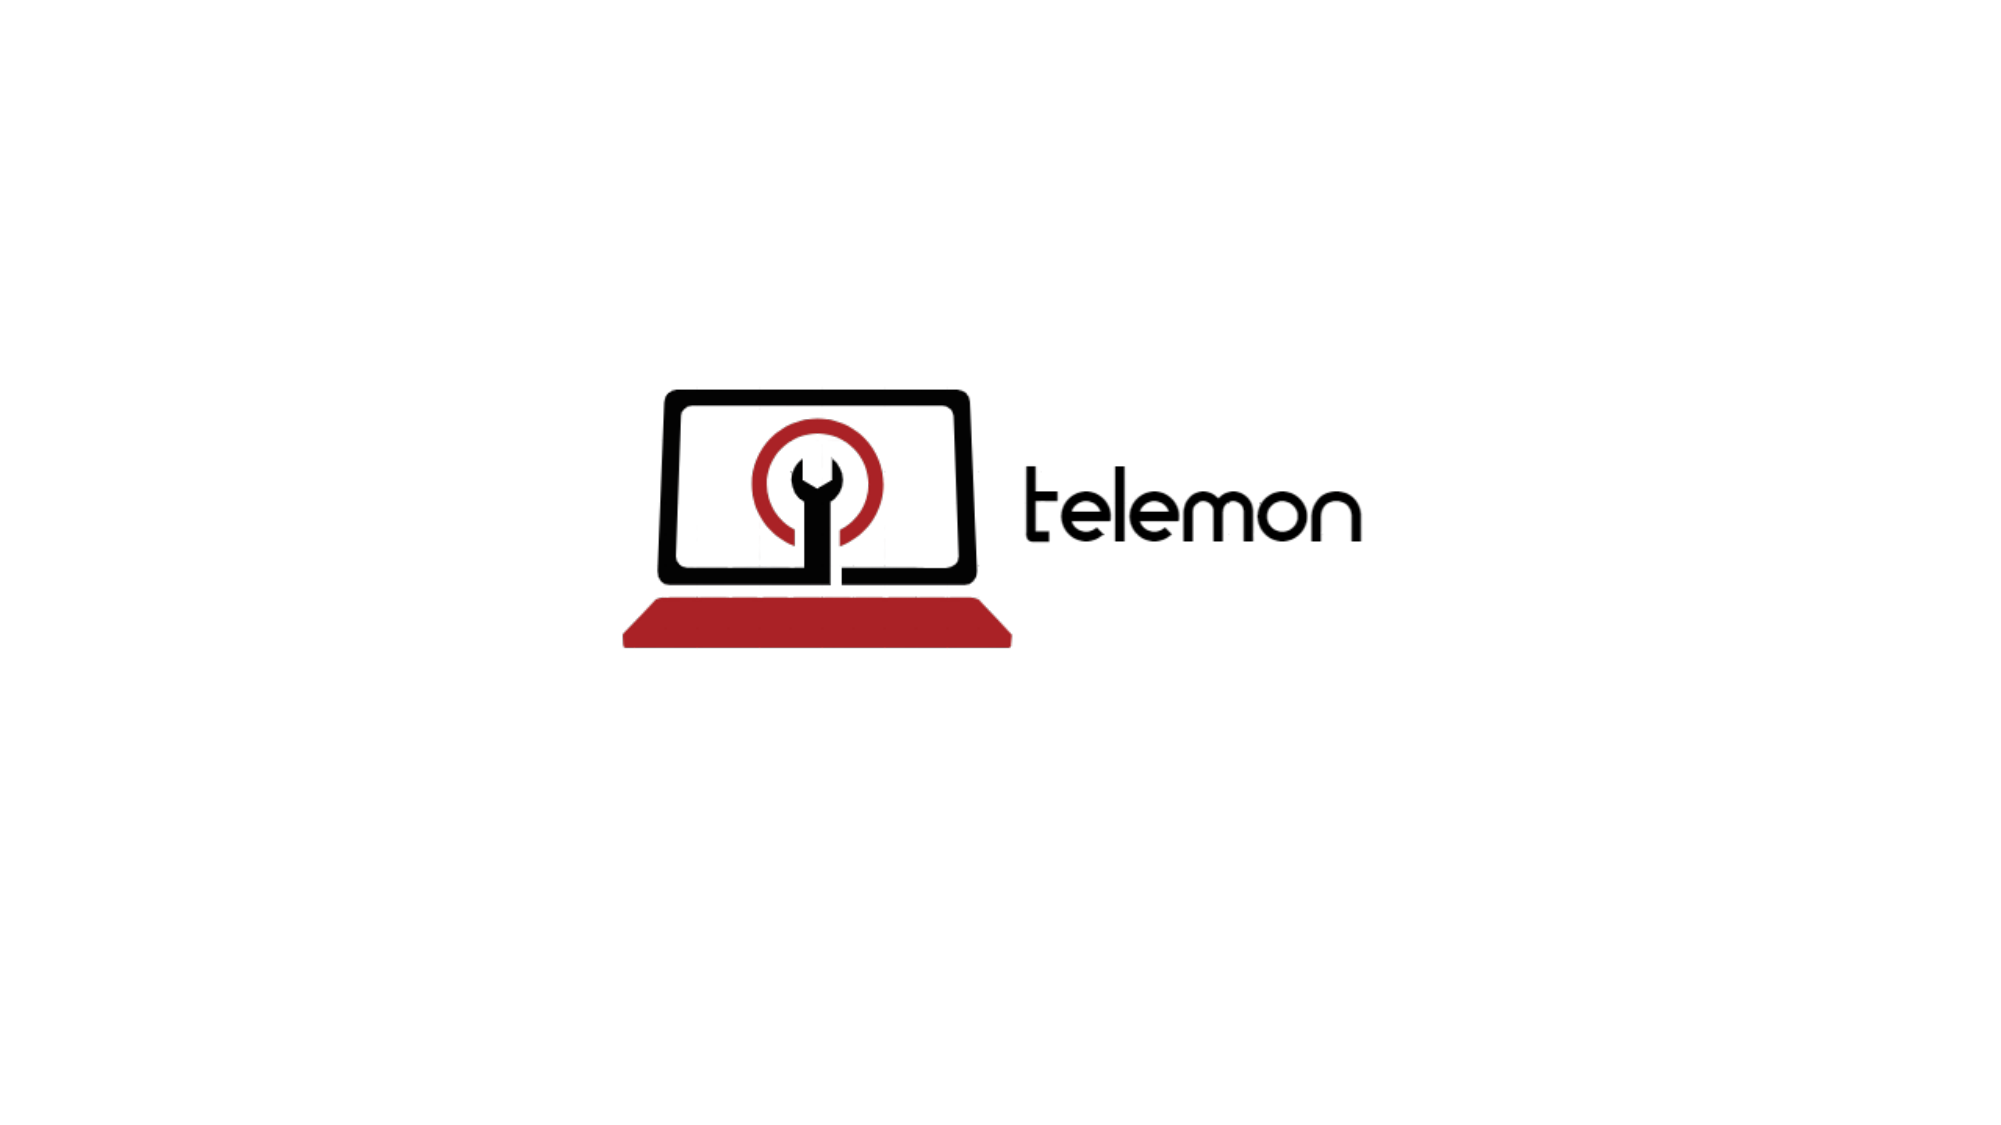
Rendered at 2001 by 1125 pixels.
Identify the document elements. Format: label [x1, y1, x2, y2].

picture [609, 368, 1391, 692]
